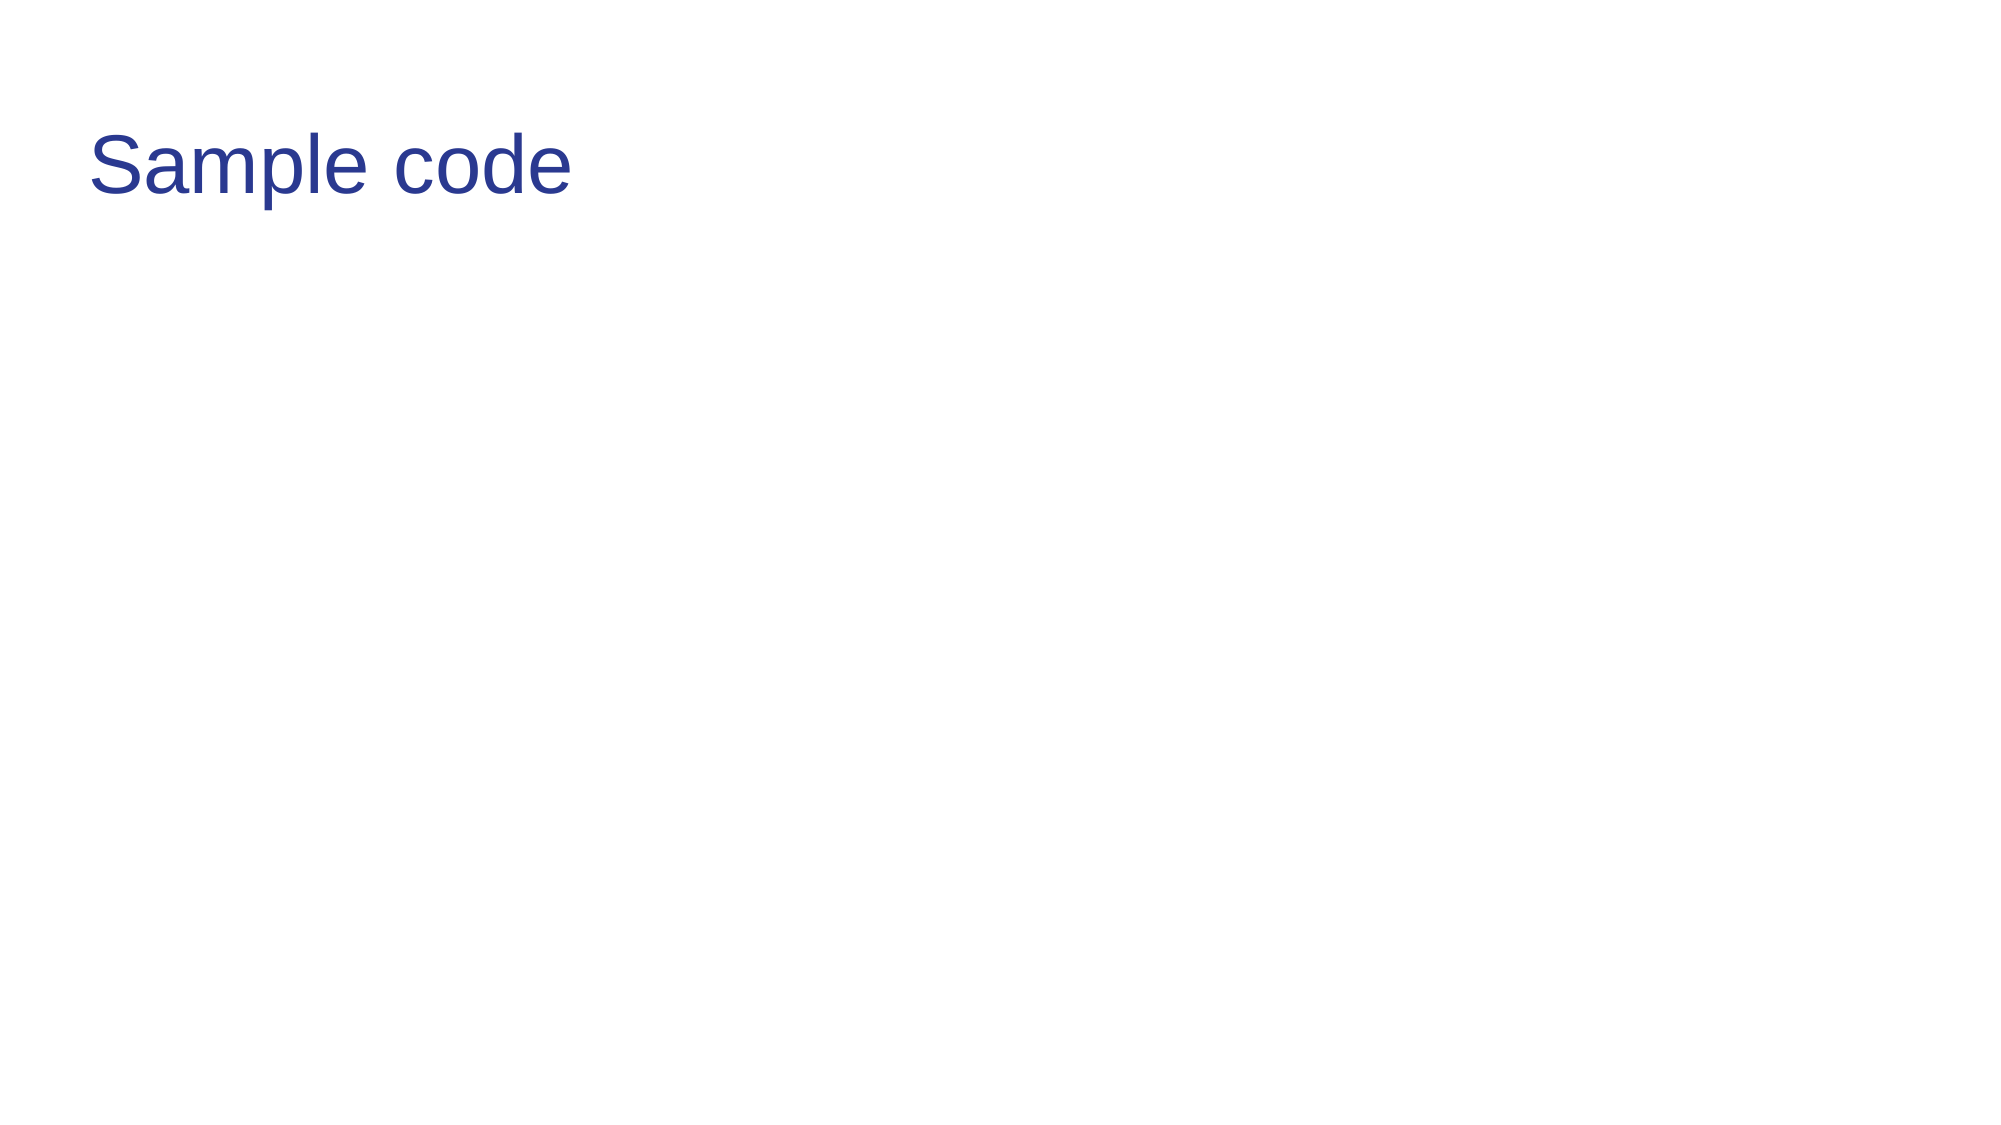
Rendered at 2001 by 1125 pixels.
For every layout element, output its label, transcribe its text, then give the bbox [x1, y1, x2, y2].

title Sample code [68, 89, 1932, 223]
